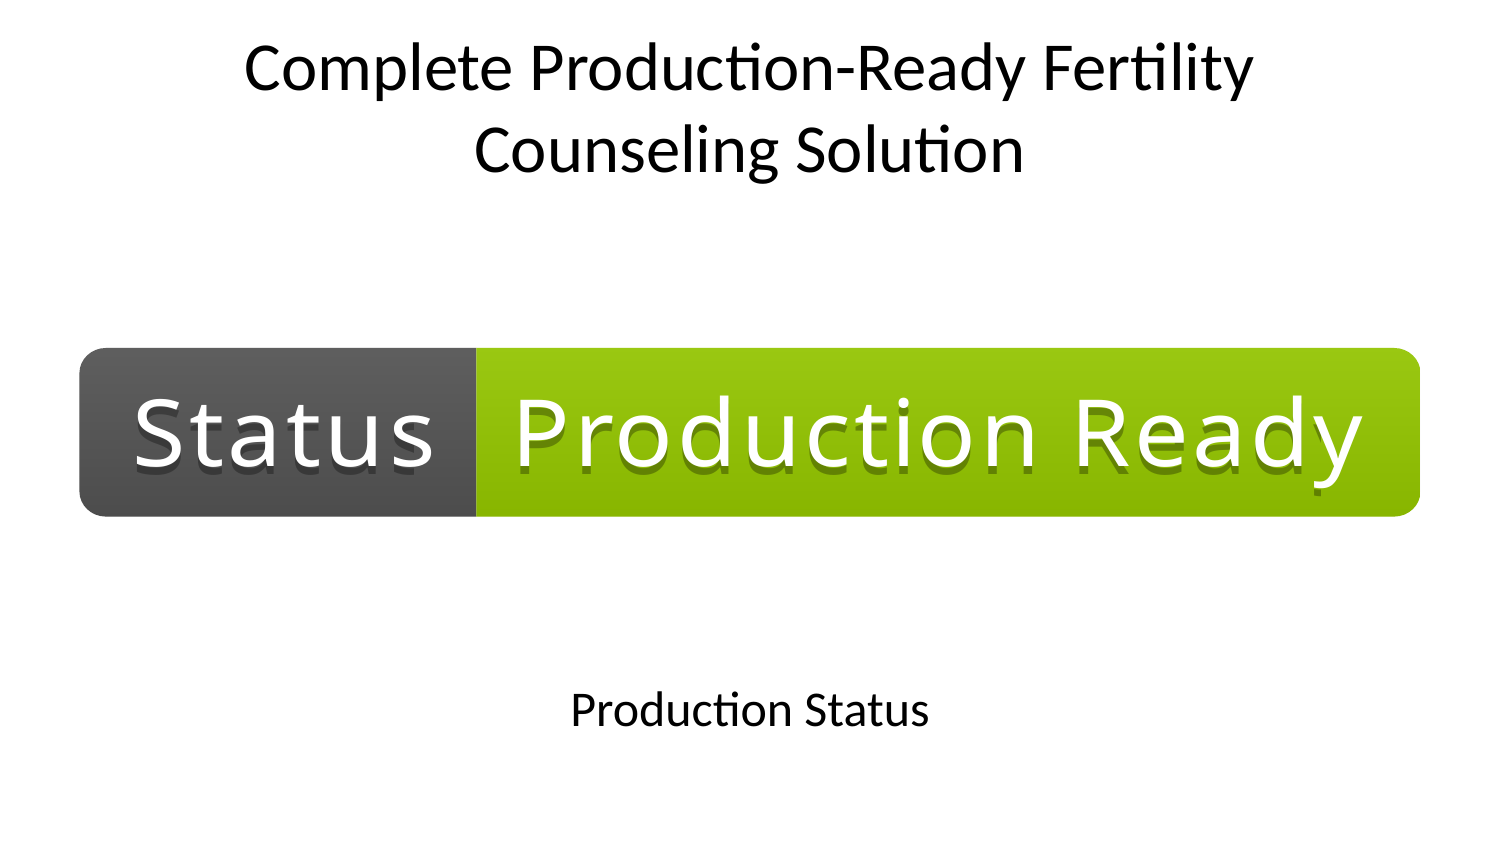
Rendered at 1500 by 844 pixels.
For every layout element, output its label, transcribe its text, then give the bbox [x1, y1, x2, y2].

title Complete Production-Ready Fertility Counseling Solution [75, 33, 1425, 175]
picture [74, 343, 1426, 522]
list Production Status [75, 668, 1425, 753]
